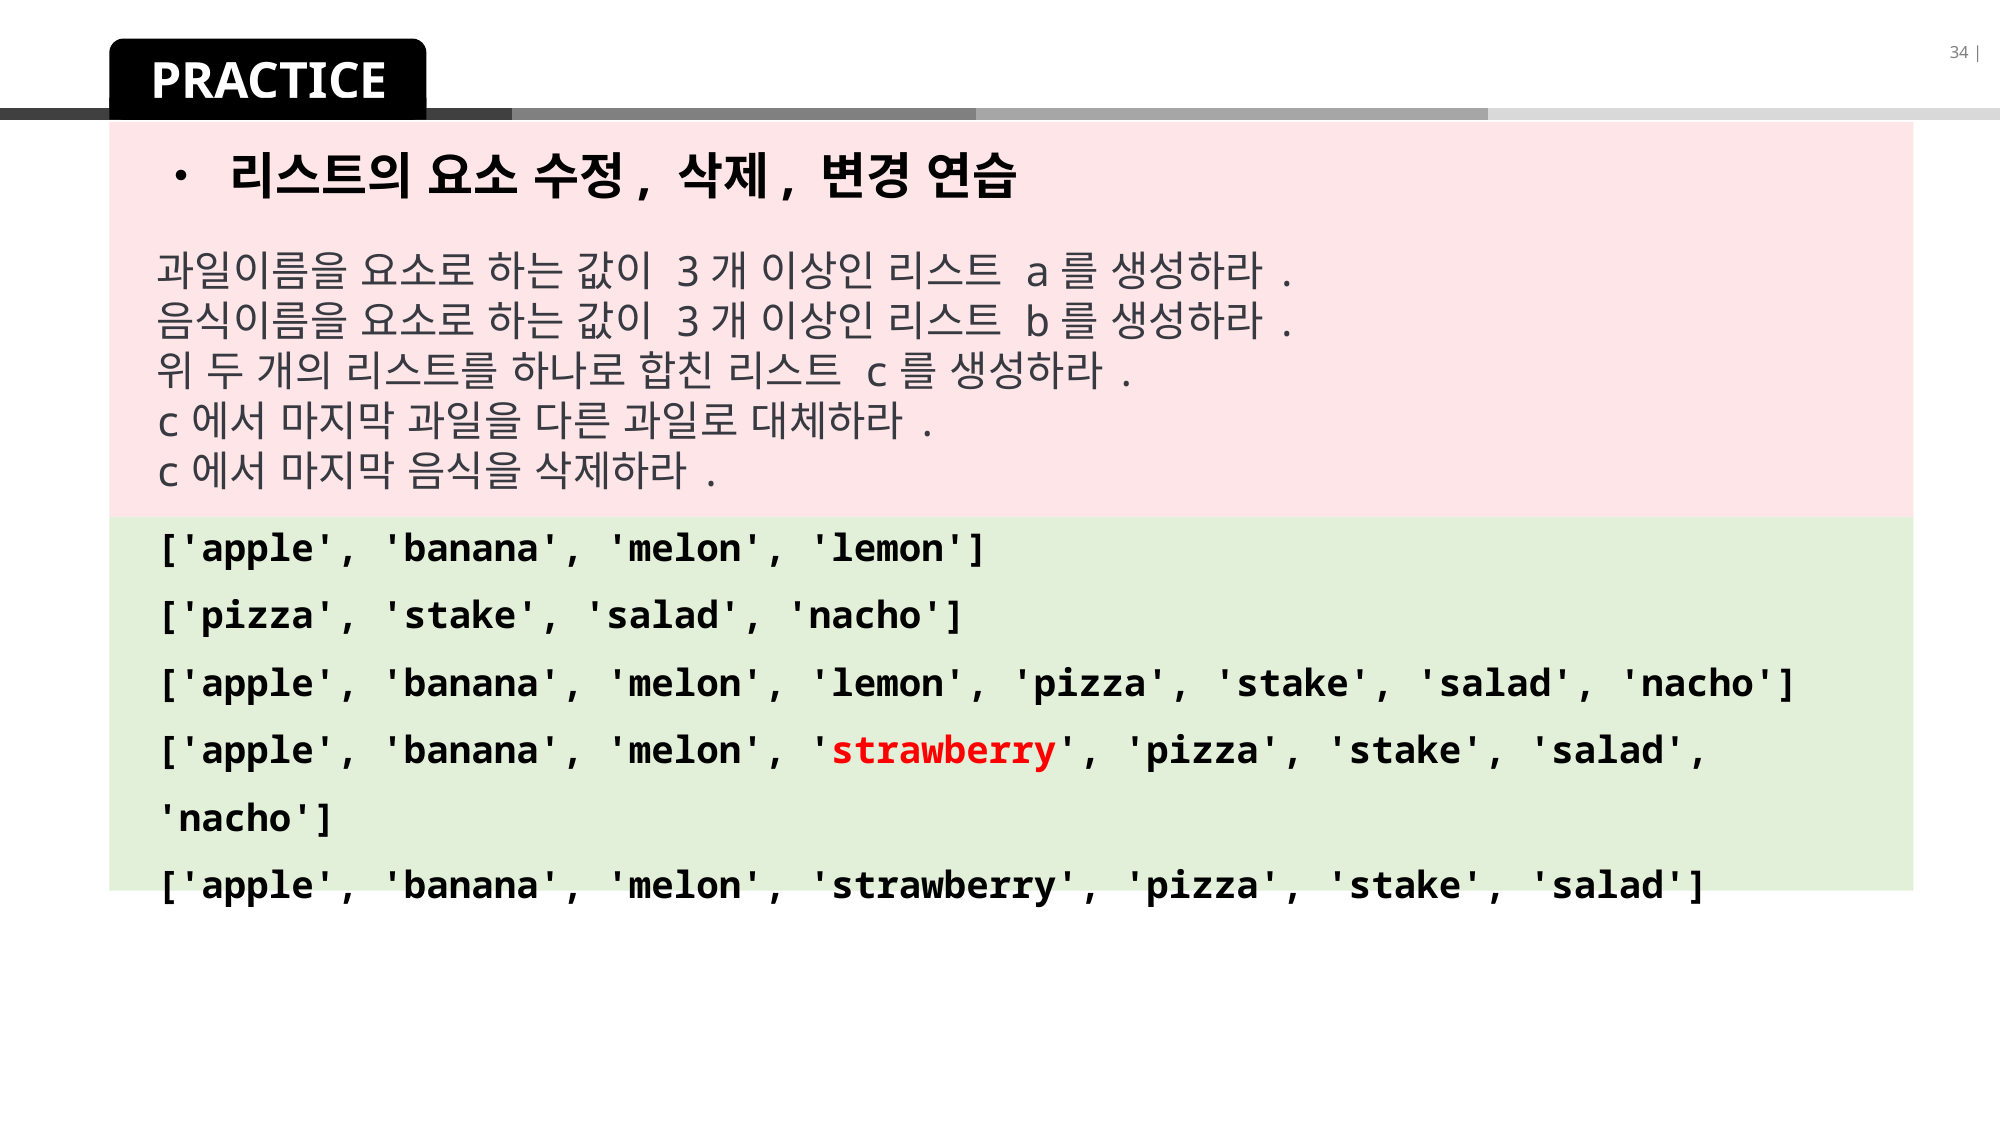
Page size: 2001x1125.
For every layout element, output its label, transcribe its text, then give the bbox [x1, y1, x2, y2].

slide_number 34 | [1839, 14, 1998, 92]
text_box ['apple', 'banana', 'melon', 'lemon'] ['pizza', 'stake', 'salad', 'nacho'] ['apple', 'banana', 'melon', 'lemon', 'pizza', 'stake', 'salad', 'nacho'] ['apple', 'banana', 'melon', 'strawberry', 'pizza', 'stake', 'salad', 'nacho'] ['apple', 'banana', 'melon', 'strawberry', 'pizza', 'stake', 'salad'] [108, 516, 1914, 892]
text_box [109, 38, 427, 120]
text_box • 리스트의 요소 수정, 삭제, 변경 연습 과일이름을 요소로 하는 값이 3개 이상인 리스트 a를 생성하라. 음식이름을 요소로 하는 값이 3개 이상인 리스트 b를 생성하라. 위 두 개의 리스트를 하나로 합친 리스트 c를 생성하라. c에서 마지막 과일을 다른 과일로 대체하라. c에서 마지막 음식을 삭제하라. [108, 121, 1914, 516]
